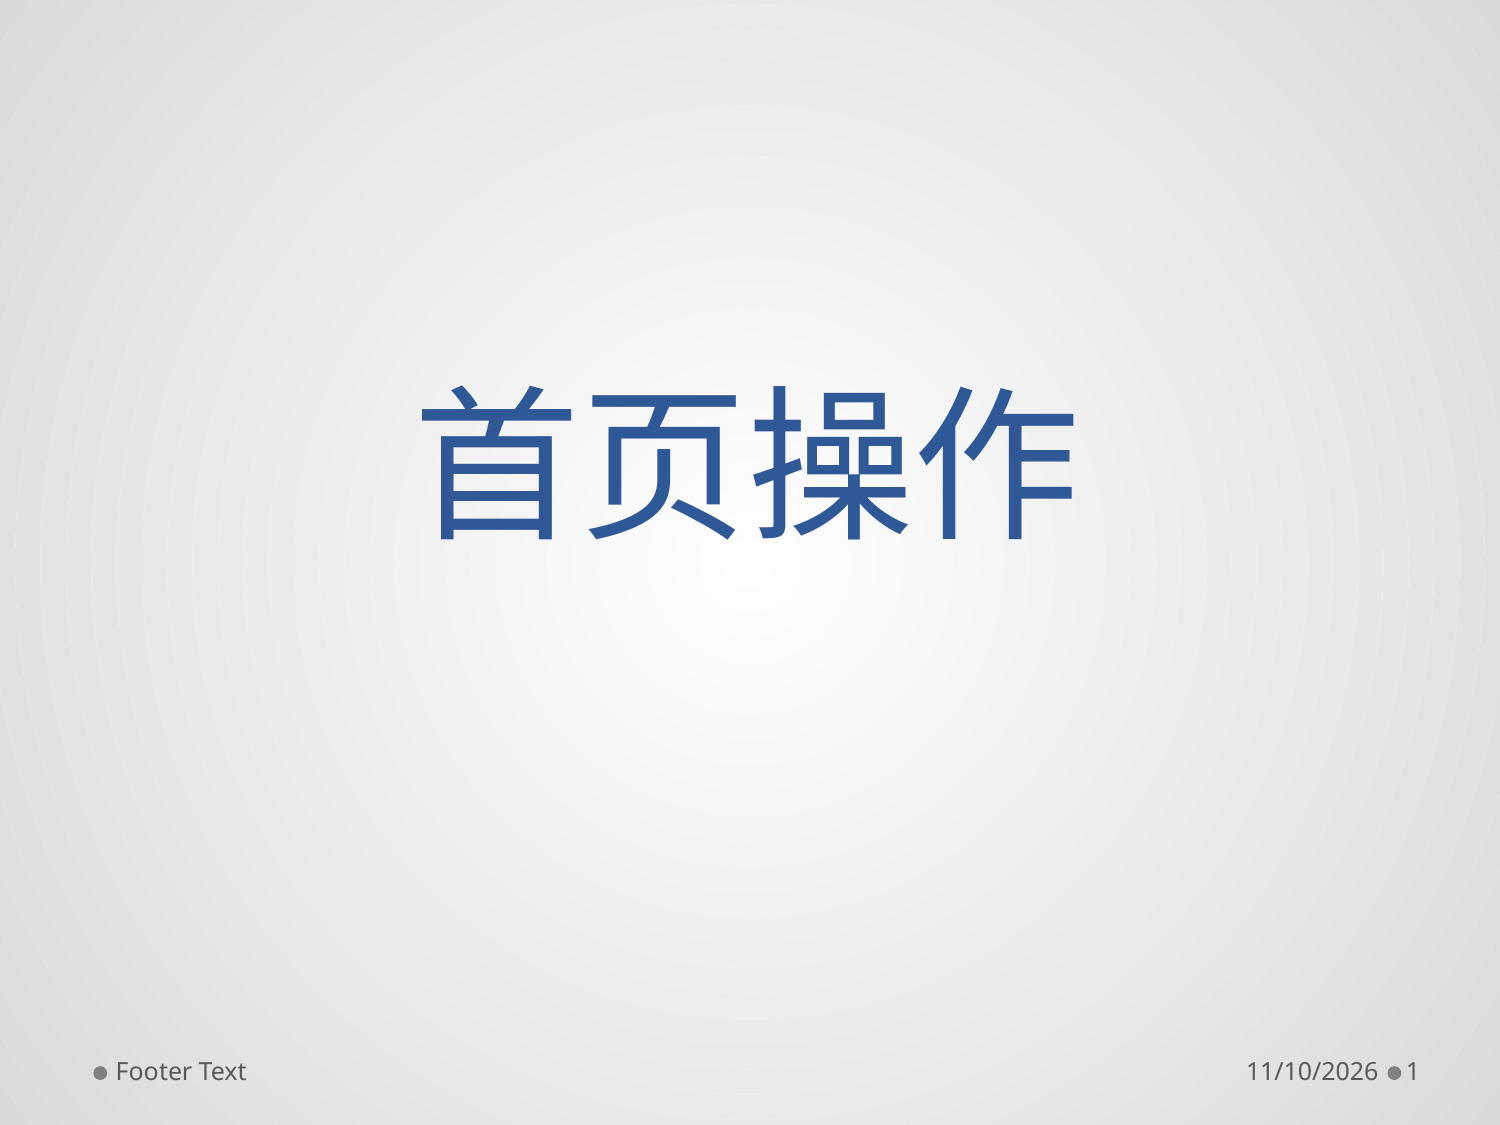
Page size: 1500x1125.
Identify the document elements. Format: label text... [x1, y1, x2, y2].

slide_number 1 [1401, 1042, 1494, 1103]
title 首页操作 [109, 166, 1385, 568]
footer Footer Text [108, 1042, 576, 1103]
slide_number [1043, 1042, 1386, 1103]
